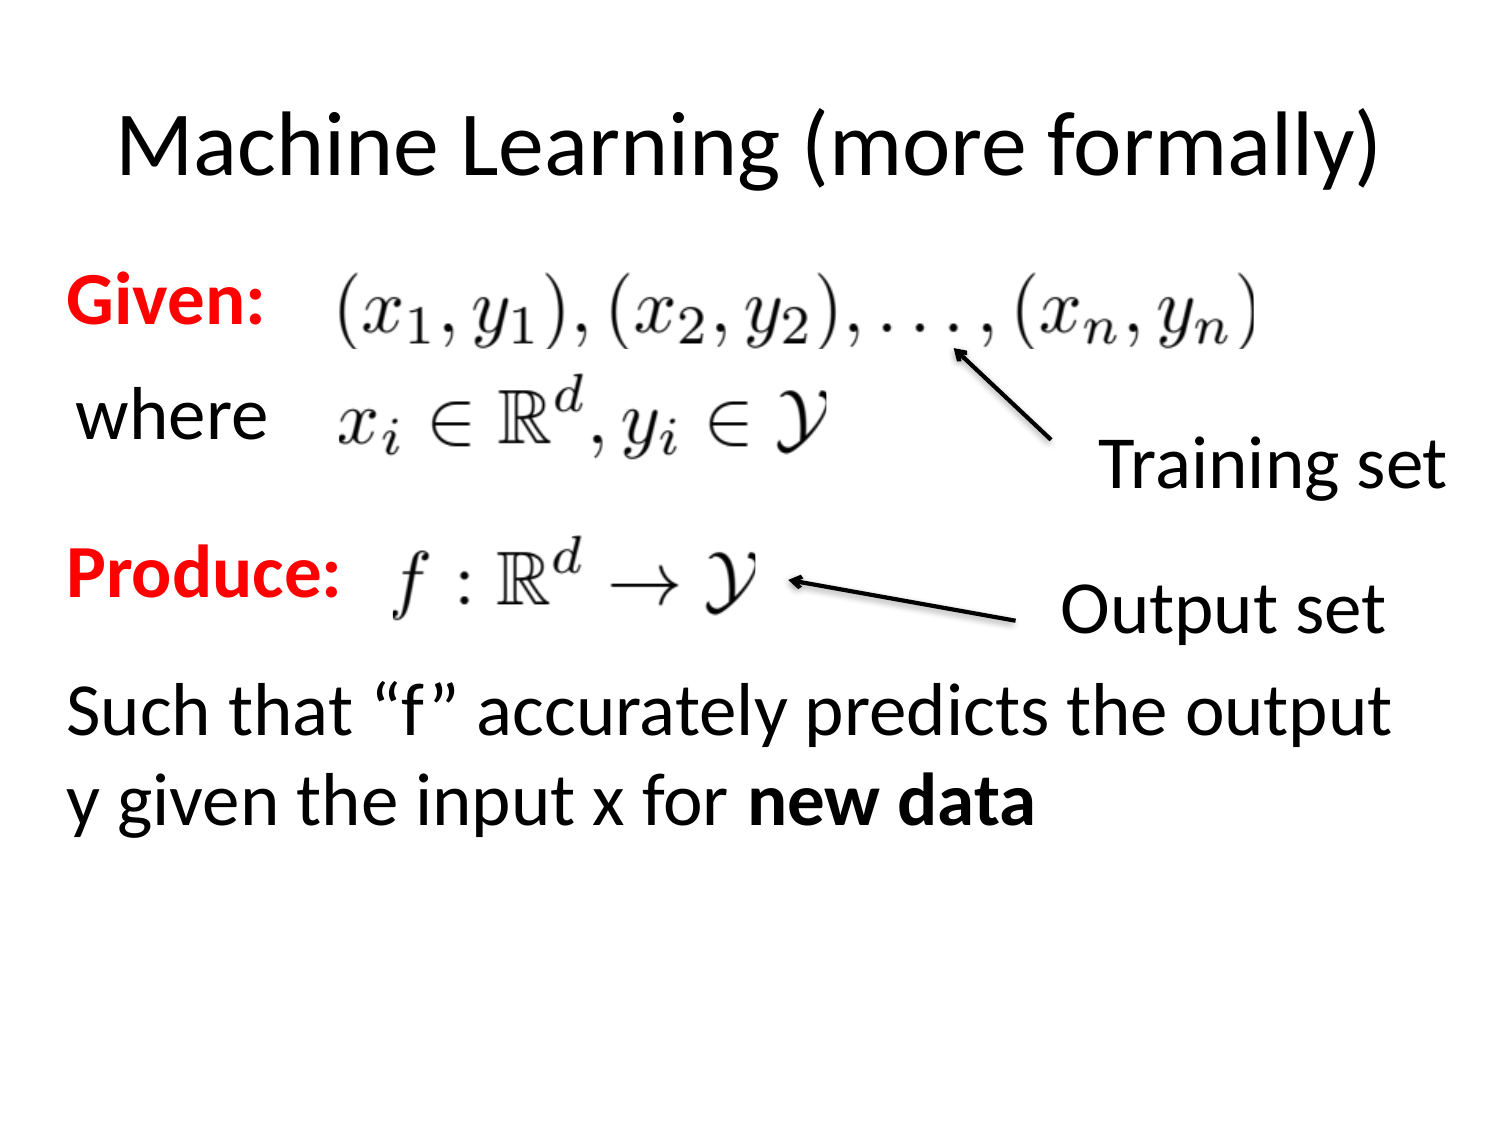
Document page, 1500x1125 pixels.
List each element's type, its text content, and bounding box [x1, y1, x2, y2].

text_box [953, 347, 1052, 440]
text_box Such that “f” accurately predicts the output y given the input x for new data [51, 652, 1425, 848]
picture [338, 373, 827, 460]
picture [392, 534, 756, 621]
text_box Produce: [51, 514, 496, 620]
text_box Given: [51, 242, 316, 347]
text_box Output set [1045, 551, 1462, 657]
text_box where [61, 356, 357, 462]
title Machine Learning (more formally) [75, 45, 1425, 233]
picture [338, 270, 1254, 349]
text_box Training set [1084, 406, 1500, 512]
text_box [788, 579, 1016, 621]
